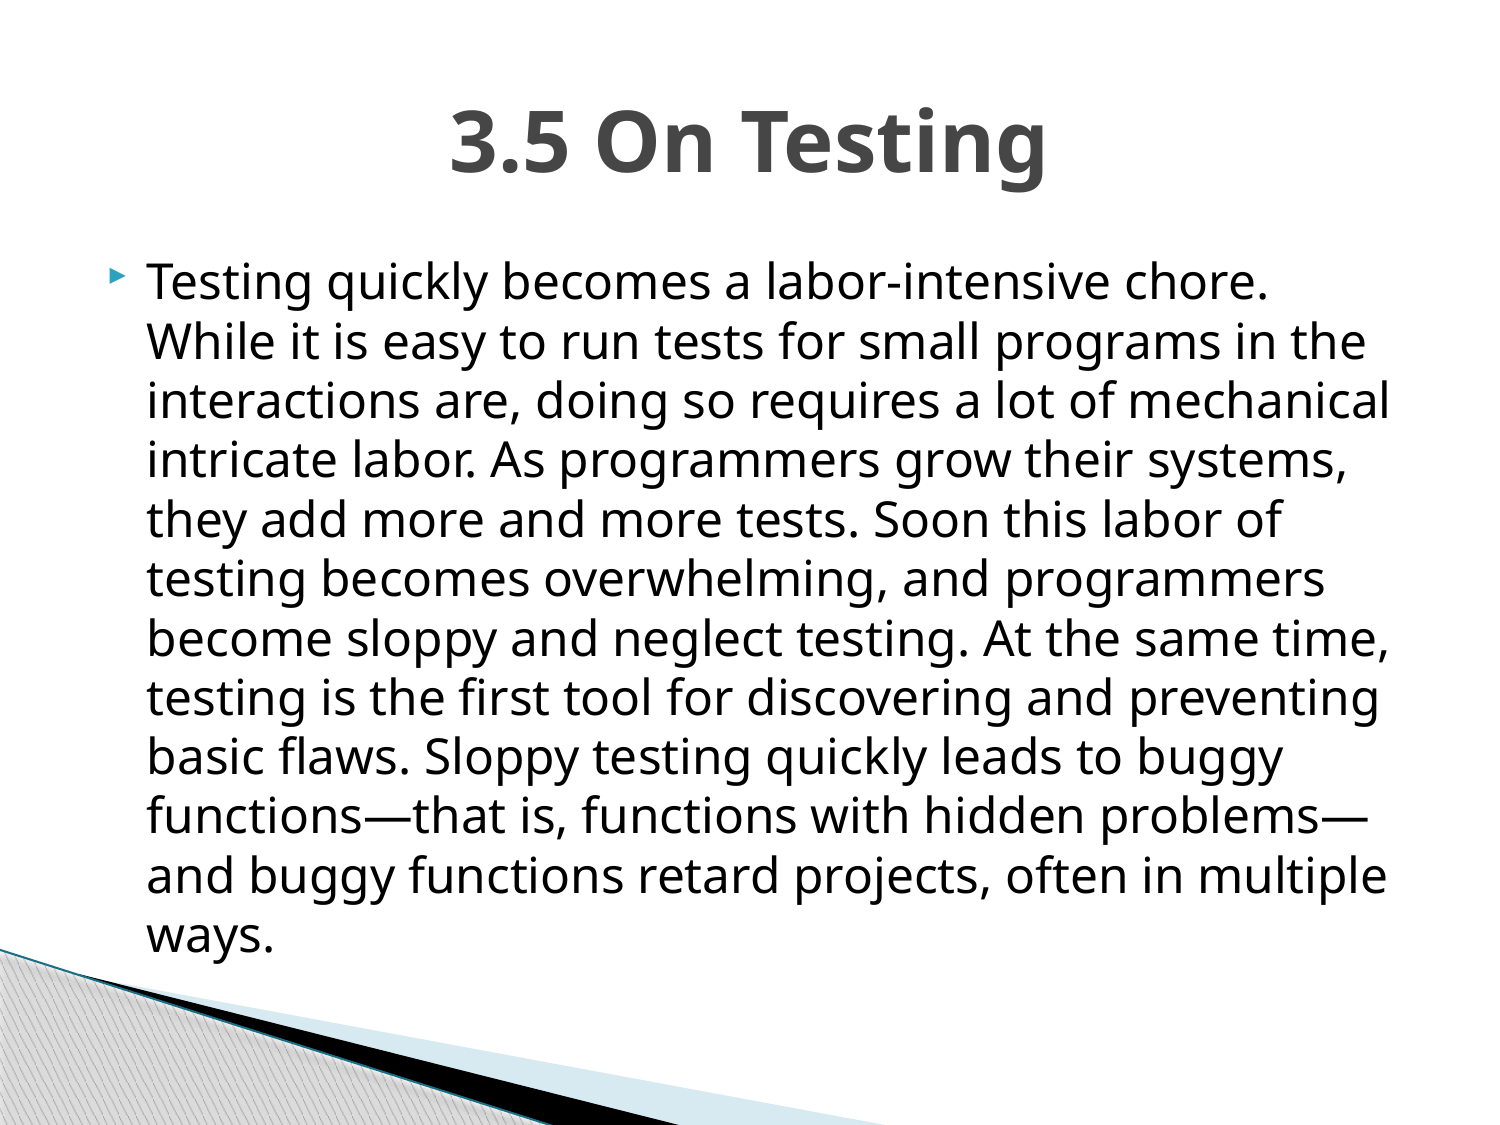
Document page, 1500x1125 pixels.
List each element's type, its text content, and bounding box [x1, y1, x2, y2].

title 3.5 On Testing [75, 45, 1425, 233]
list Testing quickly becomes a labor-intensive chore. While it is easy to run tests for small programs in the interactions are, doing so requires a lot of mechanical intricate labor. As programmers grow their systems, they add more and more tests. Soon this labor of testing becomes overwhelming, and programmers become sloppy and neglect testing. At the same time, testing is the first tool for discovering and preventing basic flaws. Sloppy testing quickly leads to buggy functions—that is, functions with hidden problems—and buggy functions retard projects, often in multiple ways. [75, 243, 1425, 986]
